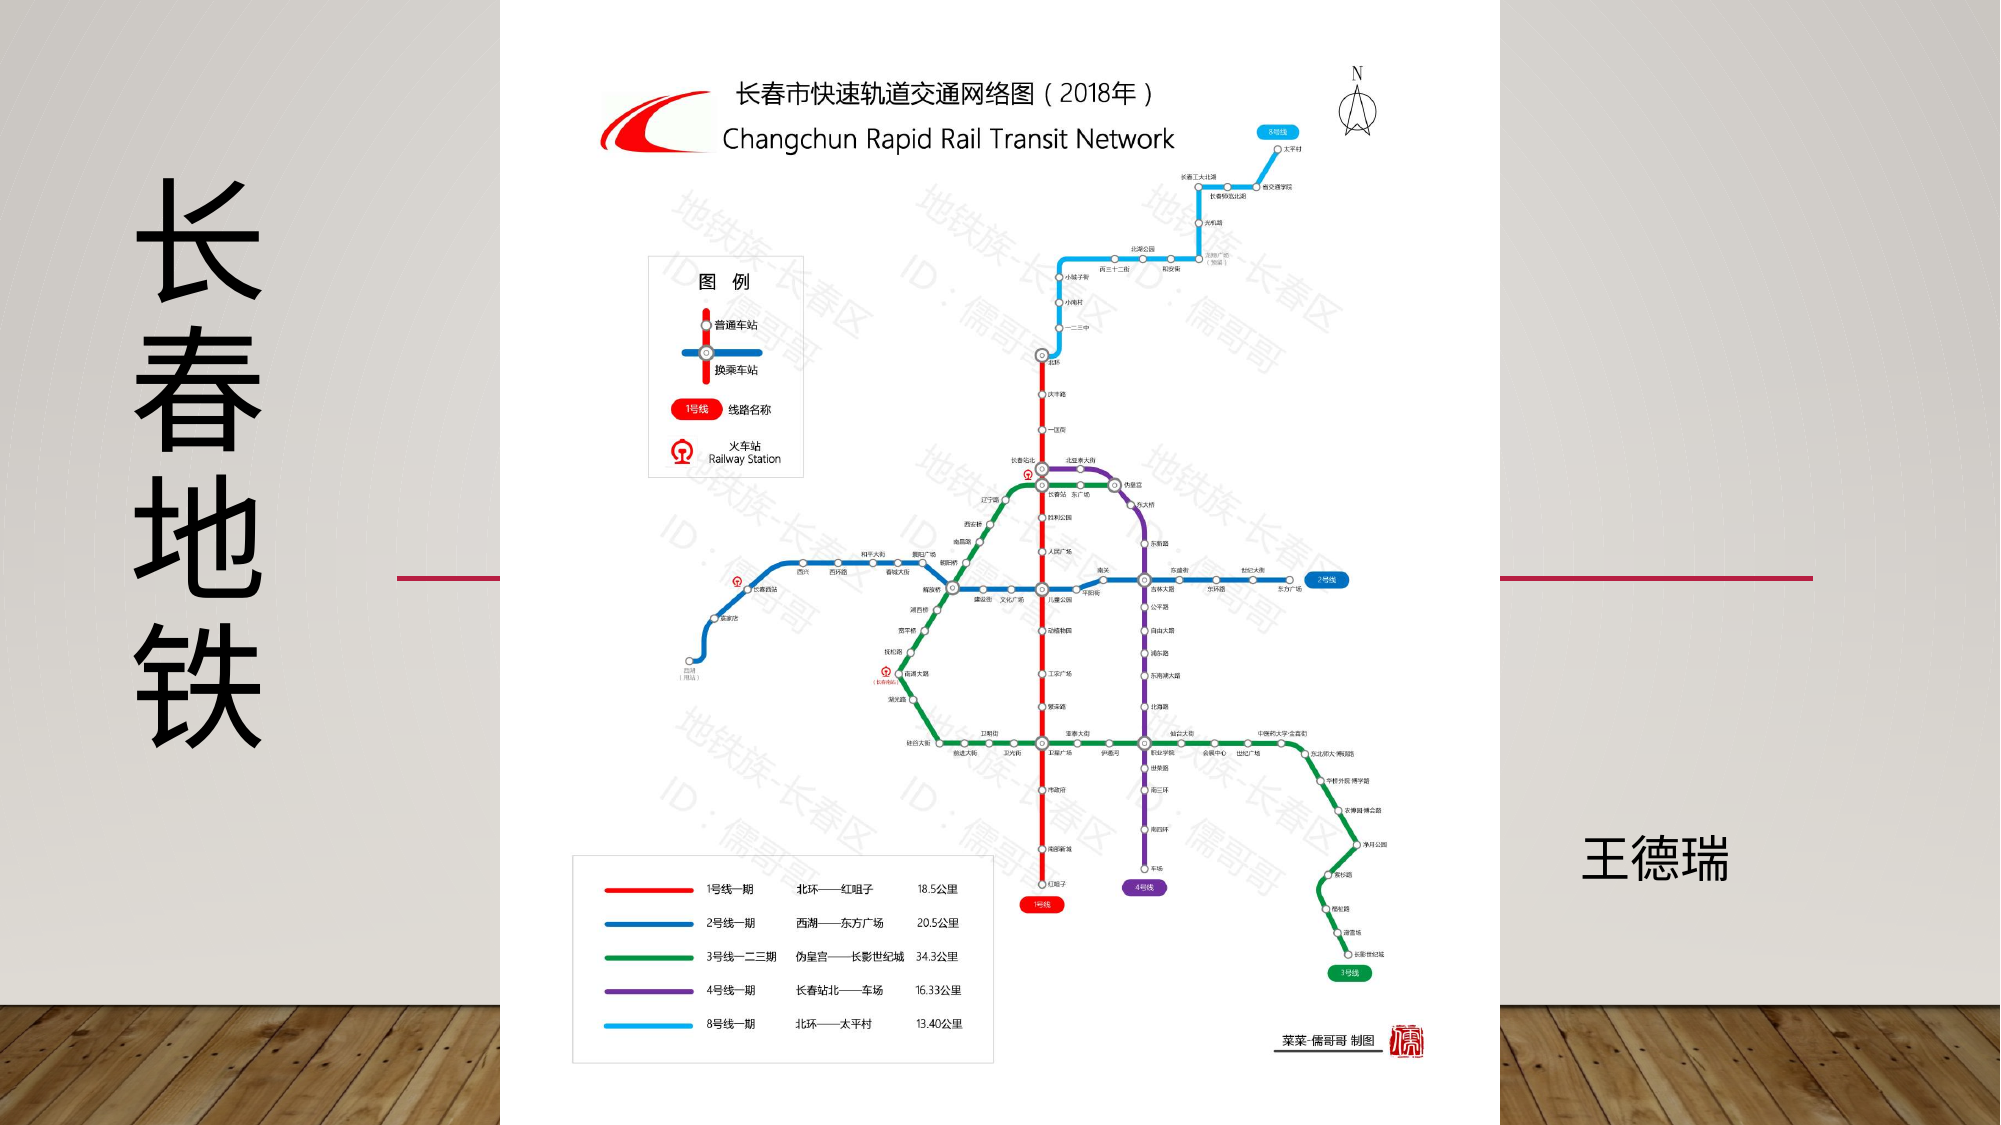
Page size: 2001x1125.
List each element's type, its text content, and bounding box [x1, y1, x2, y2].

title 长春地铁 [114, 105, 354, 934]
picture [0, 0, 2000, 1125]
subtitle 王德瑞 [1565, 800, 1958, 961]
